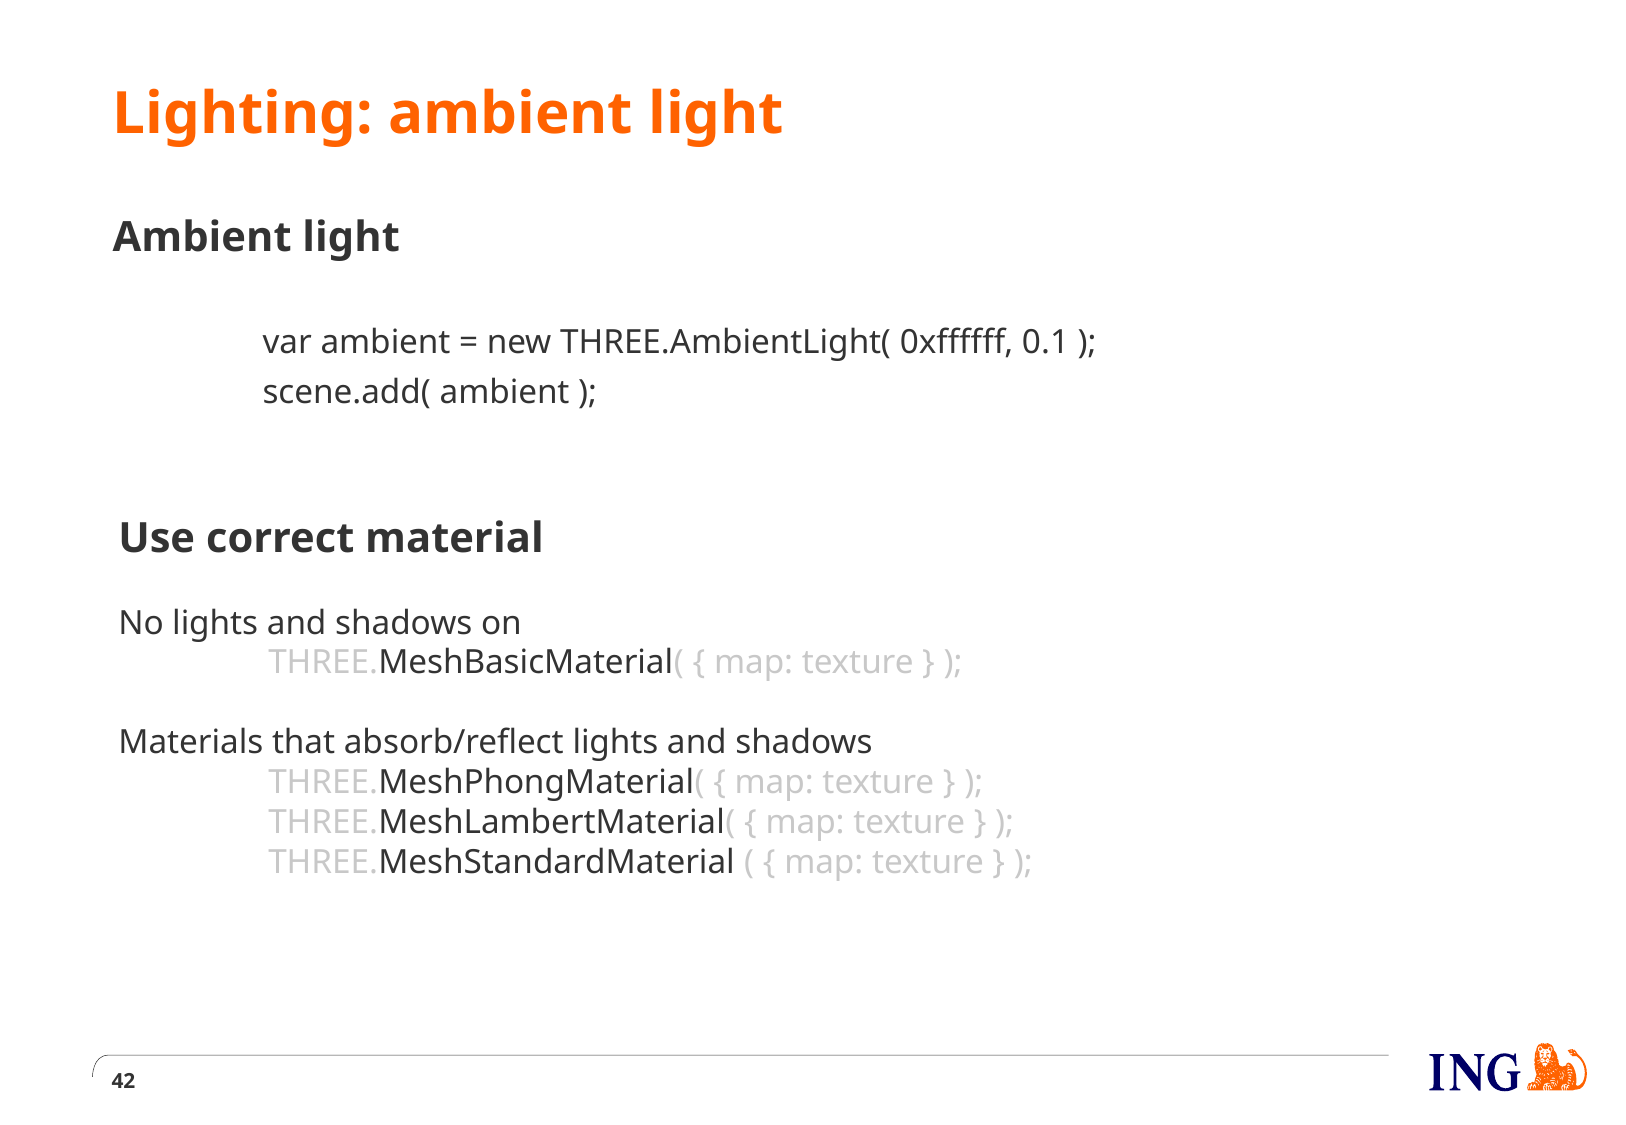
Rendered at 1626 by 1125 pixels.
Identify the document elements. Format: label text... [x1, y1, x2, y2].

slide_number 42 [111, 1066, 178, 1097]
list Ambient light var ambient = new THREE.AmbientLight( 0xffffff, 0.1 ); scene.add( ambient ); [112, 209, 1511, 435]
title Lighting: ambient light [112, 46, 1511, 187]
text_box Use correct material No lights and shadows on THREE.MeshBasicMaterial( { map: texture } ); Materials that absorb/reflect lights and shadows THREE.MeshPhongMaterial( { map: texture } ); THREE.MeshLambertMaterial( { map: texture } ); THREE.MeshStandardMaterial ( { map: texture } ); [112, 504, 1402, 887]
